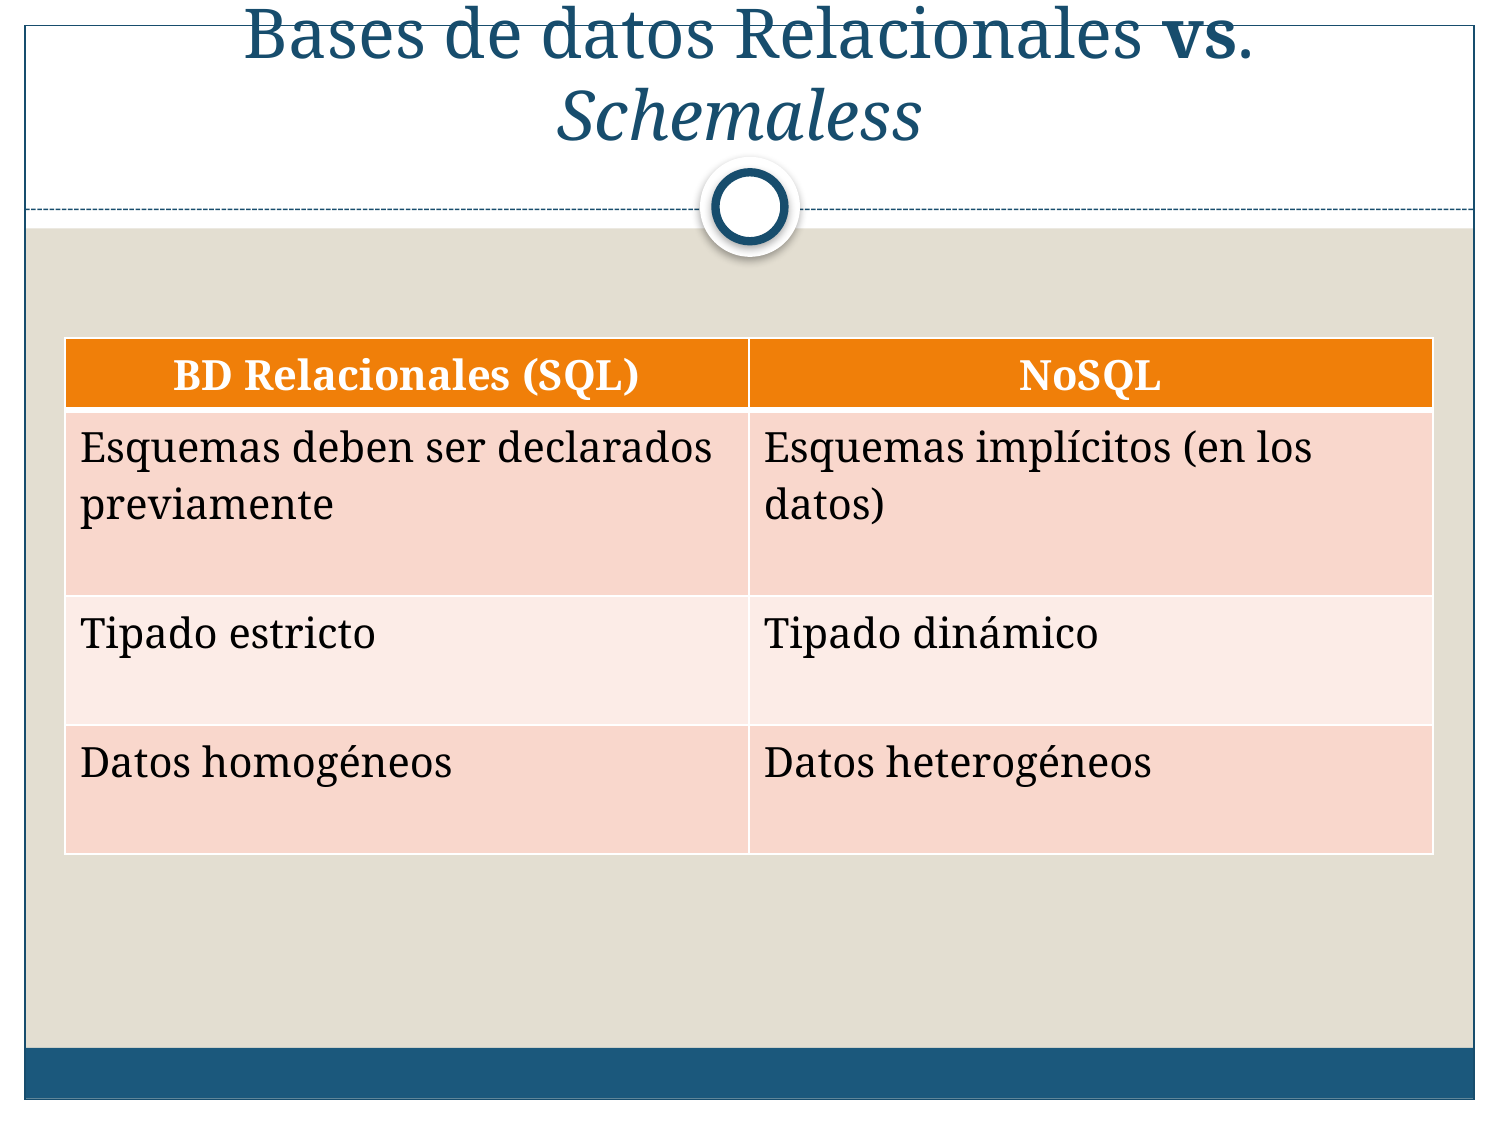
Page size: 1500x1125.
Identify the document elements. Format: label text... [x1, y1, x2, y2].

table_cell Datos homogéneos [66, 726, 748, 853]
table_cell Datos heterogéneos [750, 726, 1432, 853]
table_cell Esquemas deben ser declarados previamente [66, 413, 748, 595]
table_cell Tipado estricto [66, 597, 748, 724]
table_header NoSQL [750, 339, 1432, 407]
title Bases de datos Relacionales vs. Schemaless [49, 37, 1450, 162]
table_cell Tipado dinámico [750, 597, 1432, 724]
table_cell Esquemas implícitos (en los datos) [750, 413, 1432, 595]
table_header BD Relacionales (SQL) [66, 339, 748, 407]
